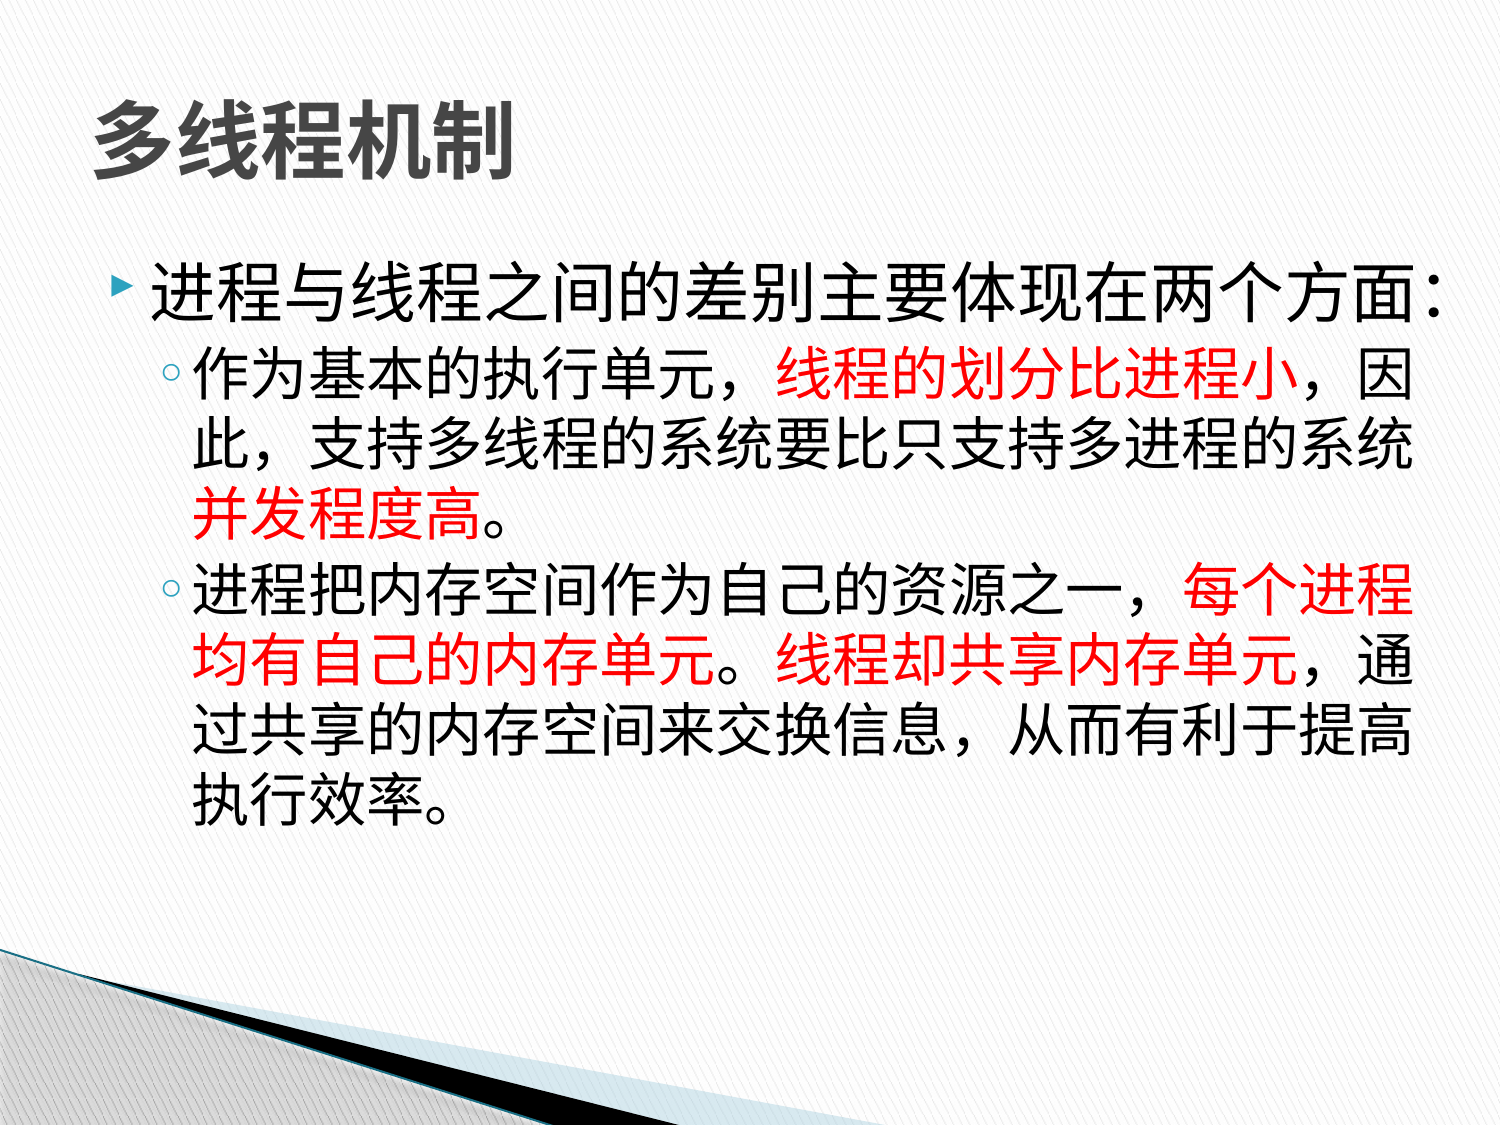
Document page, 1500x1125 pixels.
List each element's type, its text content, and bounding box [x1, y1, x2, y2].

list 进程与线程之间的差别主要体现在两个方面： 作为基本的执行单元，线程的划分比进程小，因此，支持多线程的系统要比只支持多进程的系统并发程度高。 进程把内存空间作为自己的资源之一，每个进程均有自己的内存单元。线程却共享内存单元，通过共享的内存空间来交换信息，从而有利于提高执行效率。 [75, 243, 1463, 986]
title 多线程机制 [75, 45, 1425, 233]
text_box [74, 375, 1425, 563]
